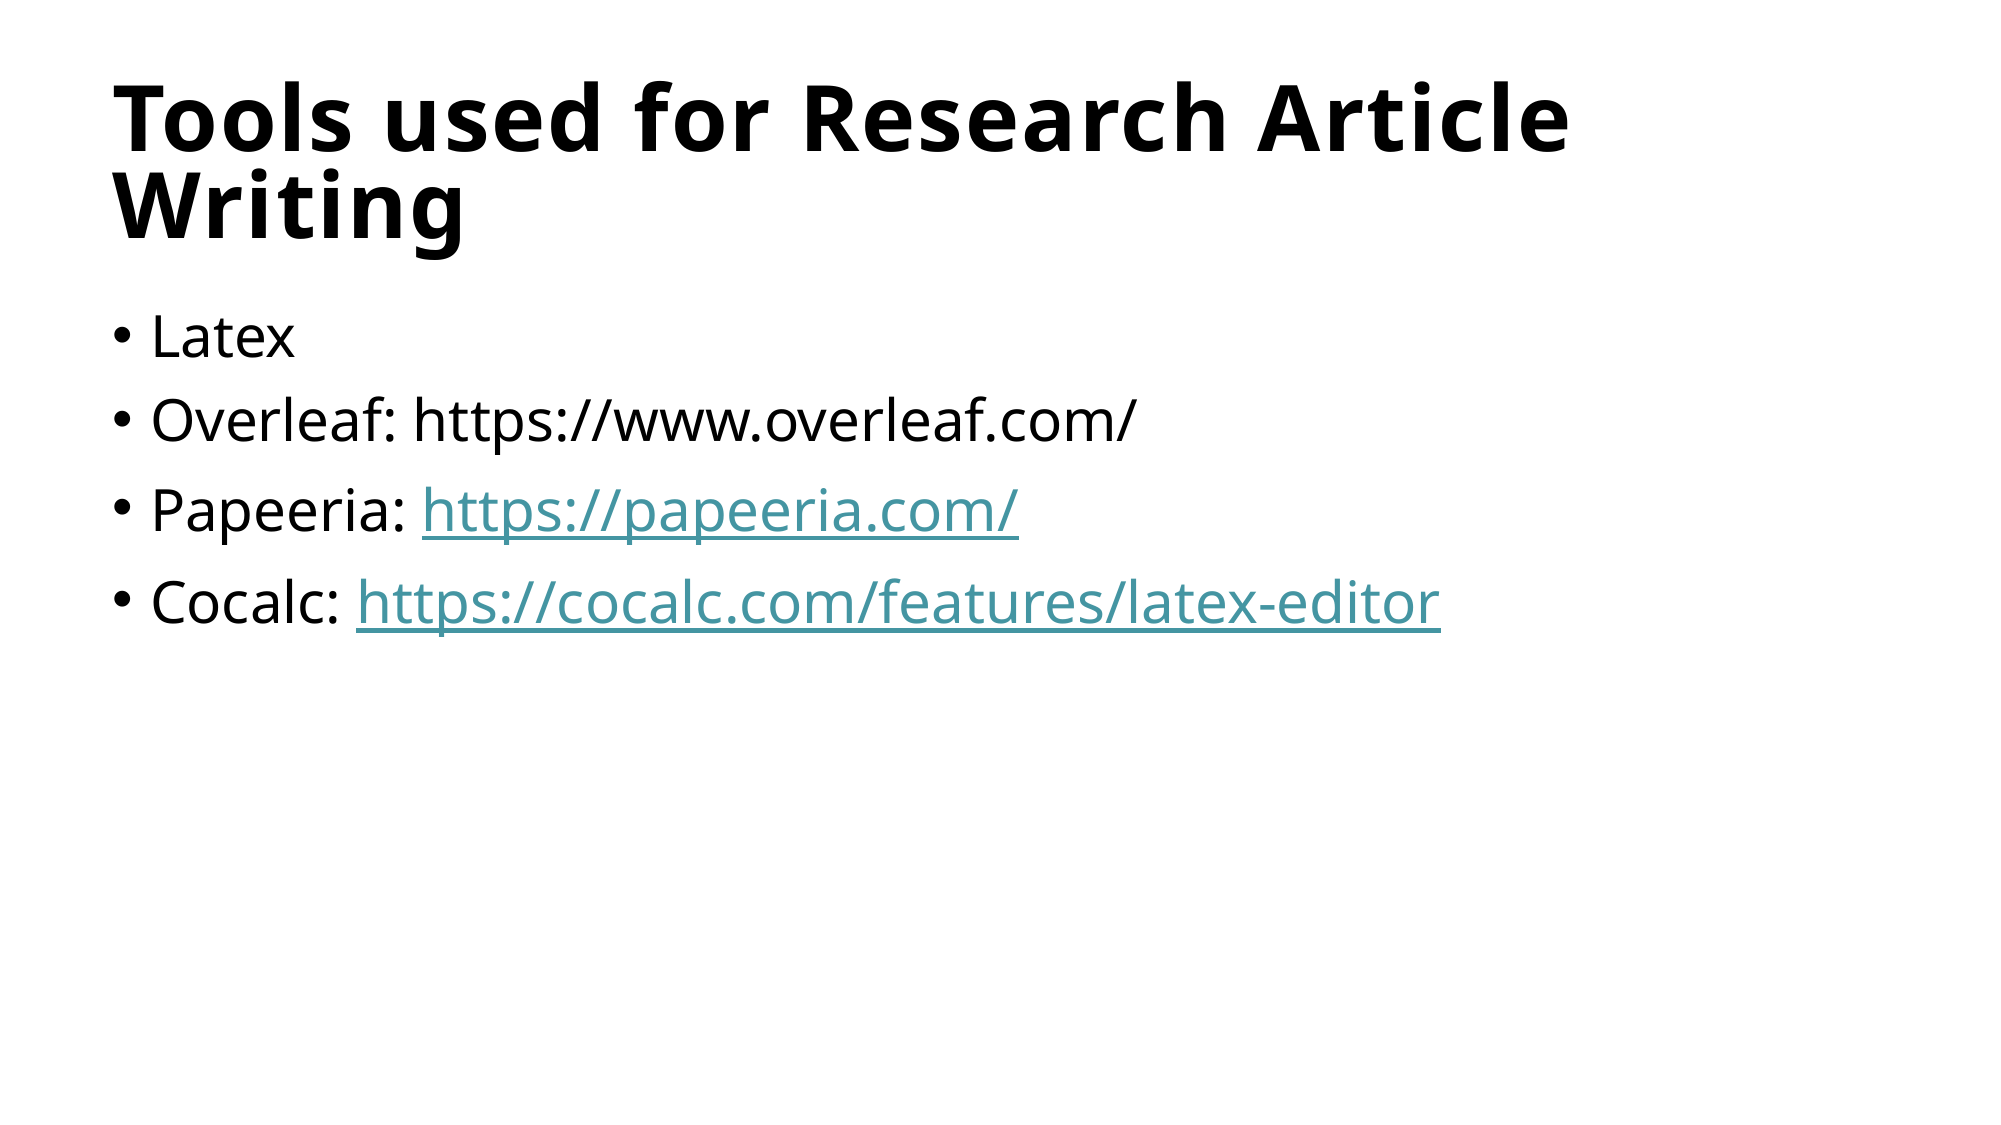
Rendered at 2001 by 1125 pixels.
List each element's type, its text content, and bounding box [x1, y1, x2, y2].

title Tools used for Research Article Writing [97, 59, 1804, 278]
list Latex Overleaf: https://www.overleaf.com/ Papeeria: https://papeeria.com/ Cocalc: https://cocalc.com/features/latex-editor [97, 299, 1801, 1014]
